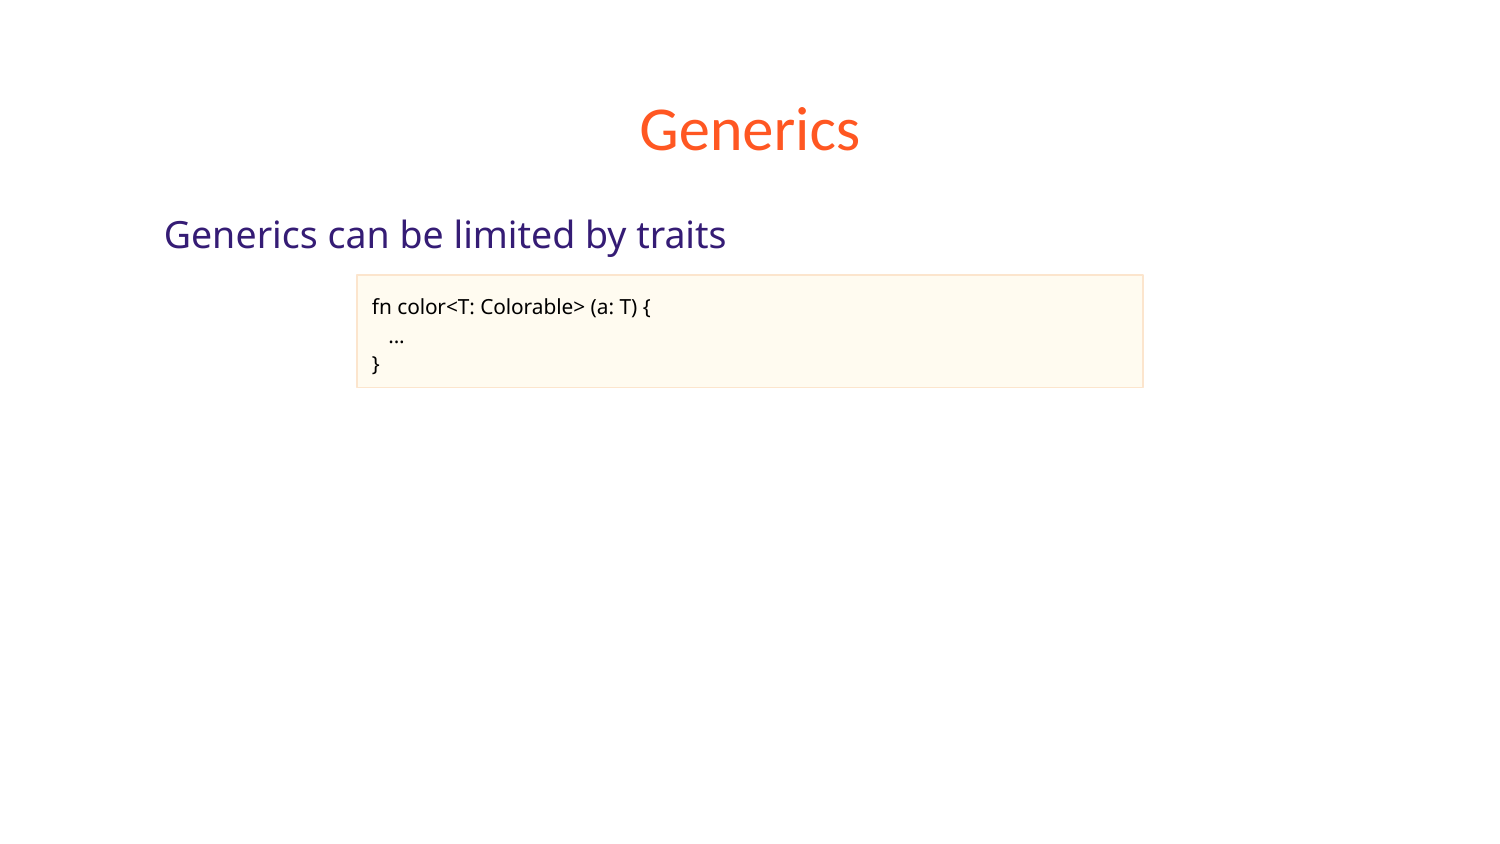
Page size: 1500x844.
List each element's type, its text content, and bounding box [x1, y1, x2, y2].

text_box Generics can be limited by traits [148, 188, 1350, 750]
text_box fn color<T: Colorable> (a: T) { ... } [356, 274, 1144, 388]
title Generics [51, 72, 1449, 167]
